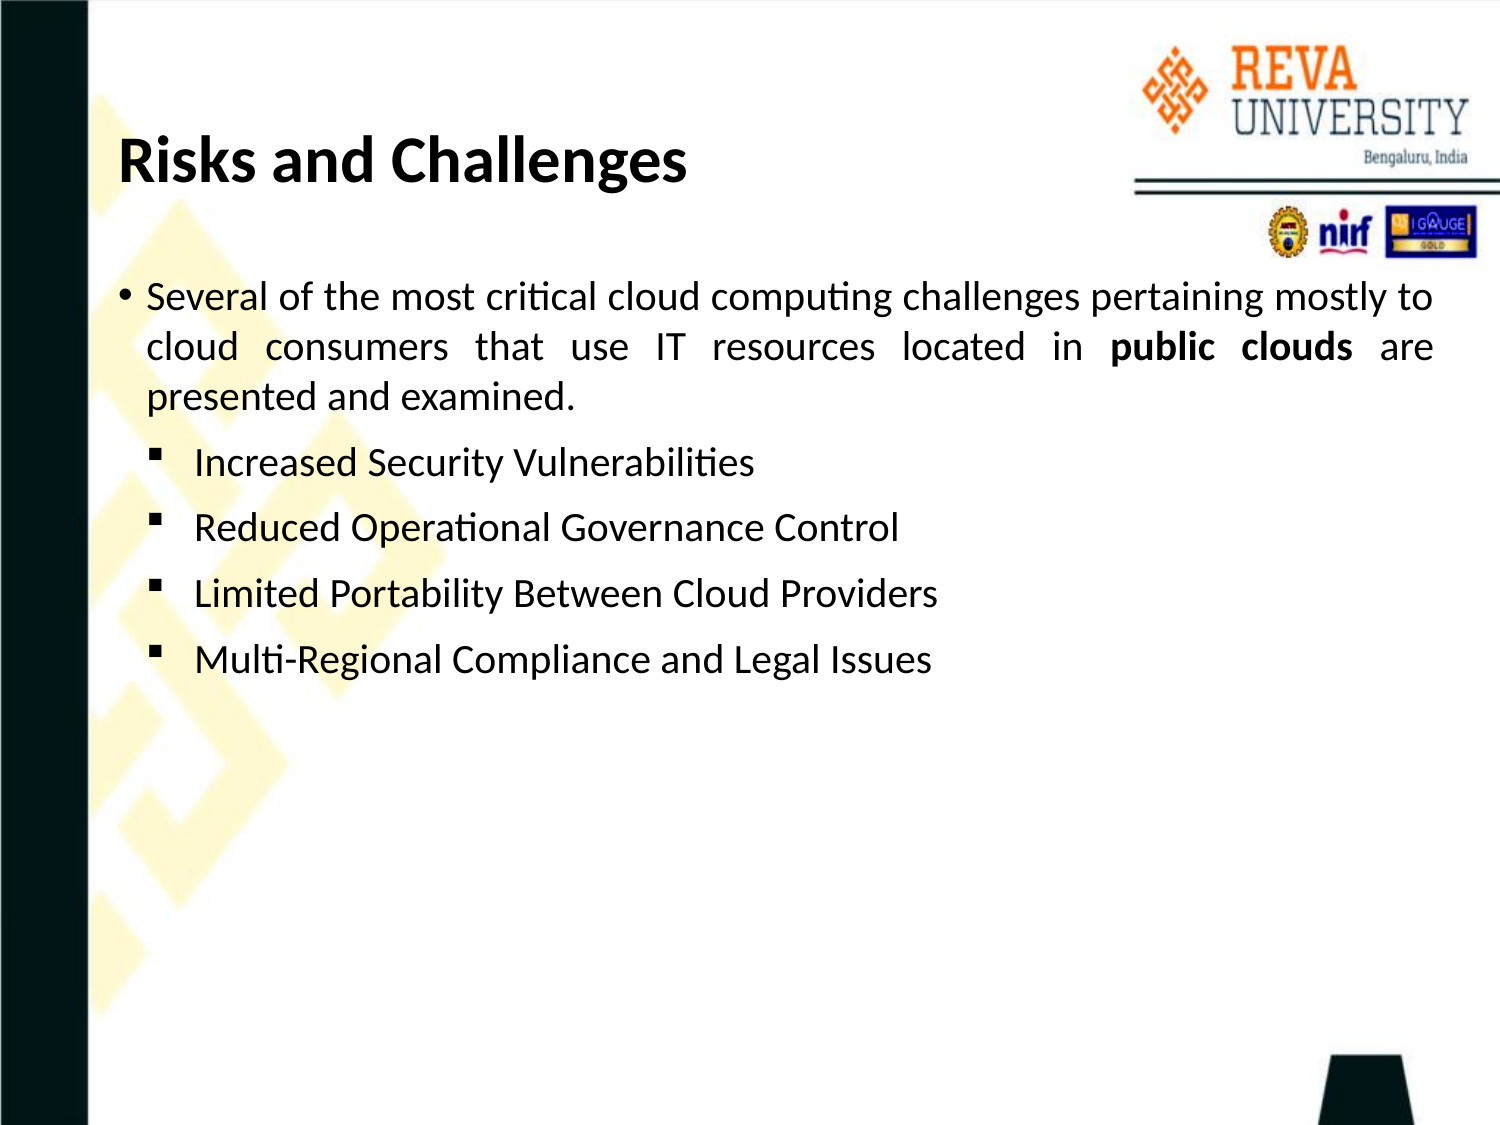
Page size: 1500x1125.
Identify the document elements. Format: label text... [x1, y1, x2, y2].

list Several of the most critical cloud computing challenges pertaining mostly to cloud consumers that use IT resources located in public clouds are presented and examined. Increased Security Vulnerabilities Reduced Operational Governance Control Limited Portability Between Cloud Providers Multi-Regional Compliance and Legal Issues [103, 261, 1450, 1074]
picture [0, 0, 1500, 1125]
title Risks and Challenges [103, 51, 1397, 261]
